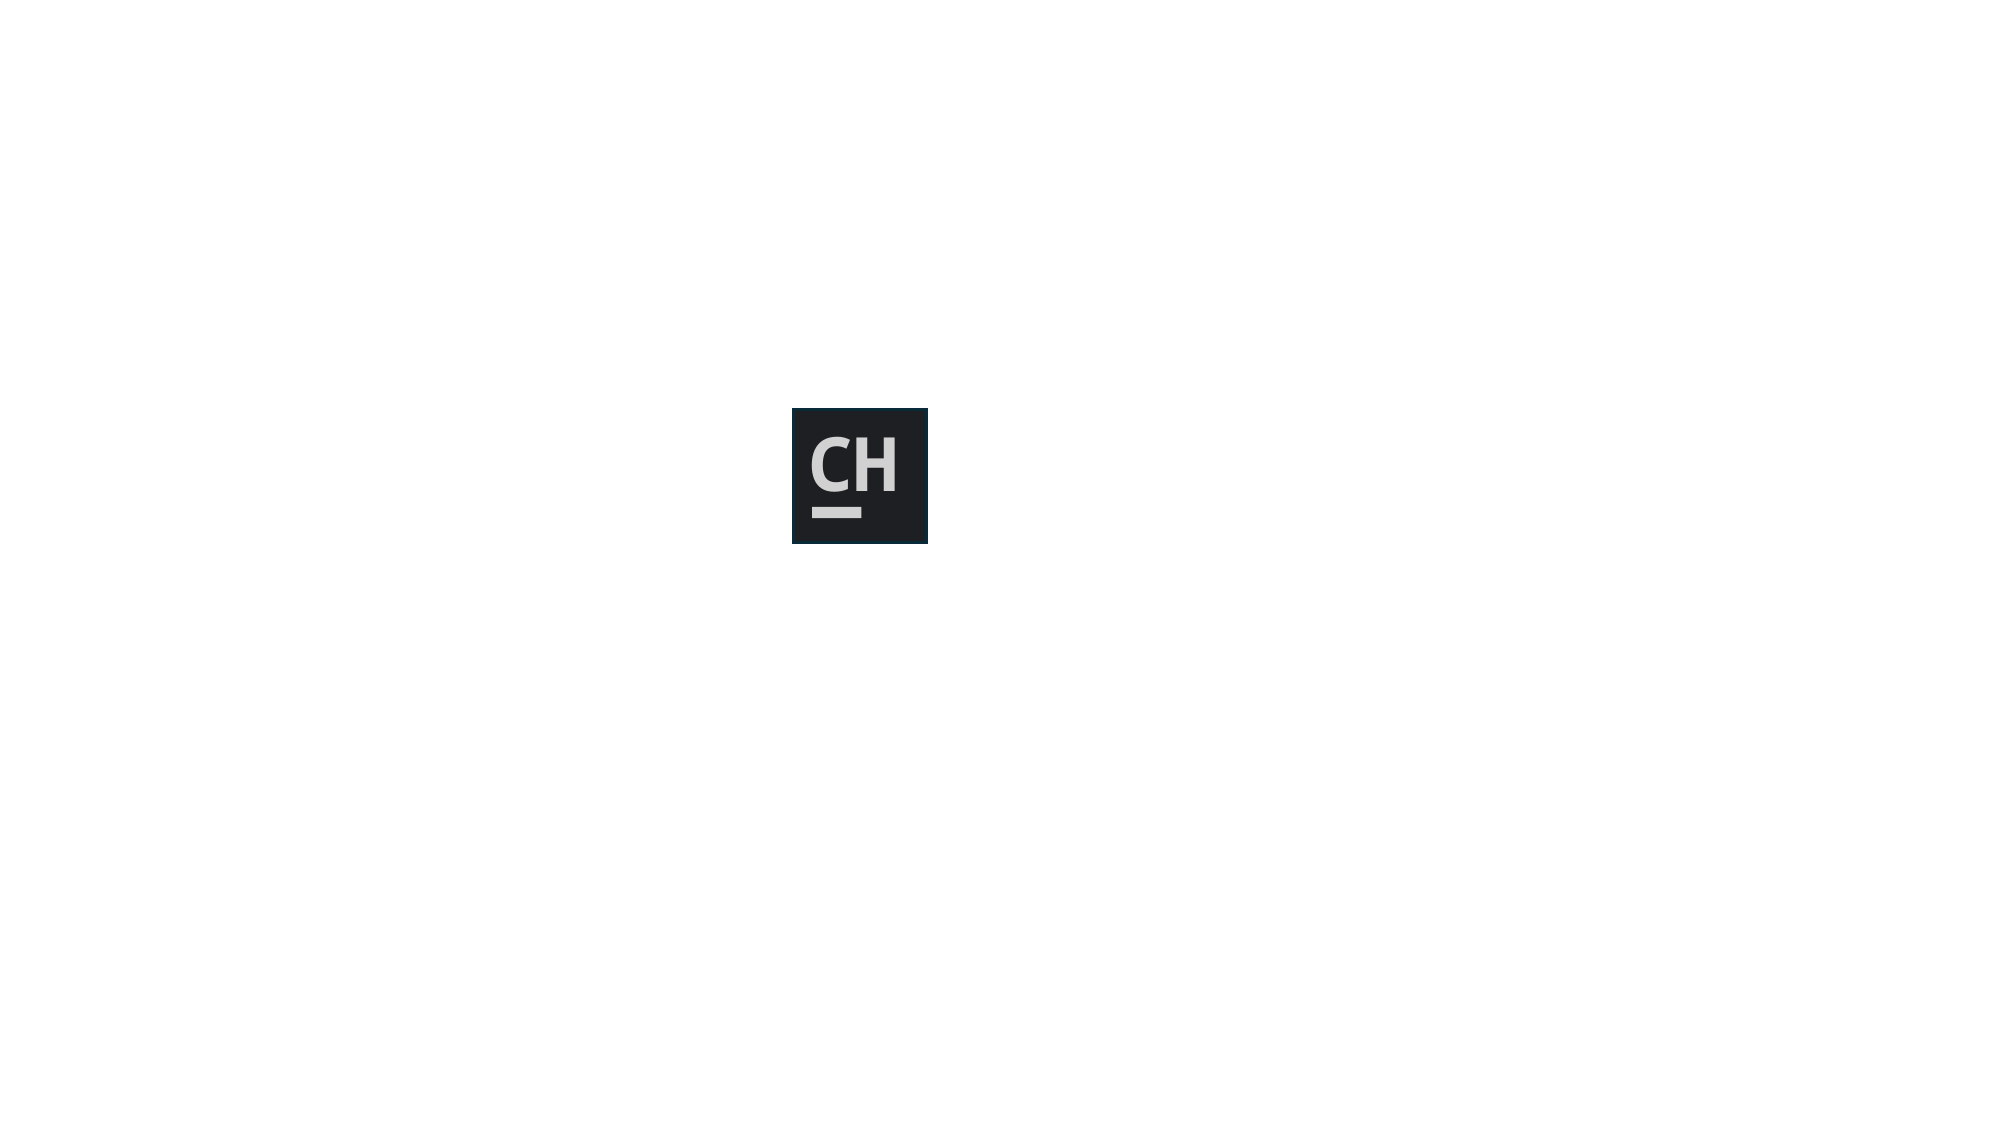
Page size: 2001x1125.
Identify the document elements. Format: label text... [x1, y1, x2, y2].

text_box [810, 505, 863, 520]
title CH [793, 409, 987, 526]
text_box [792, 408, 928, 544]
